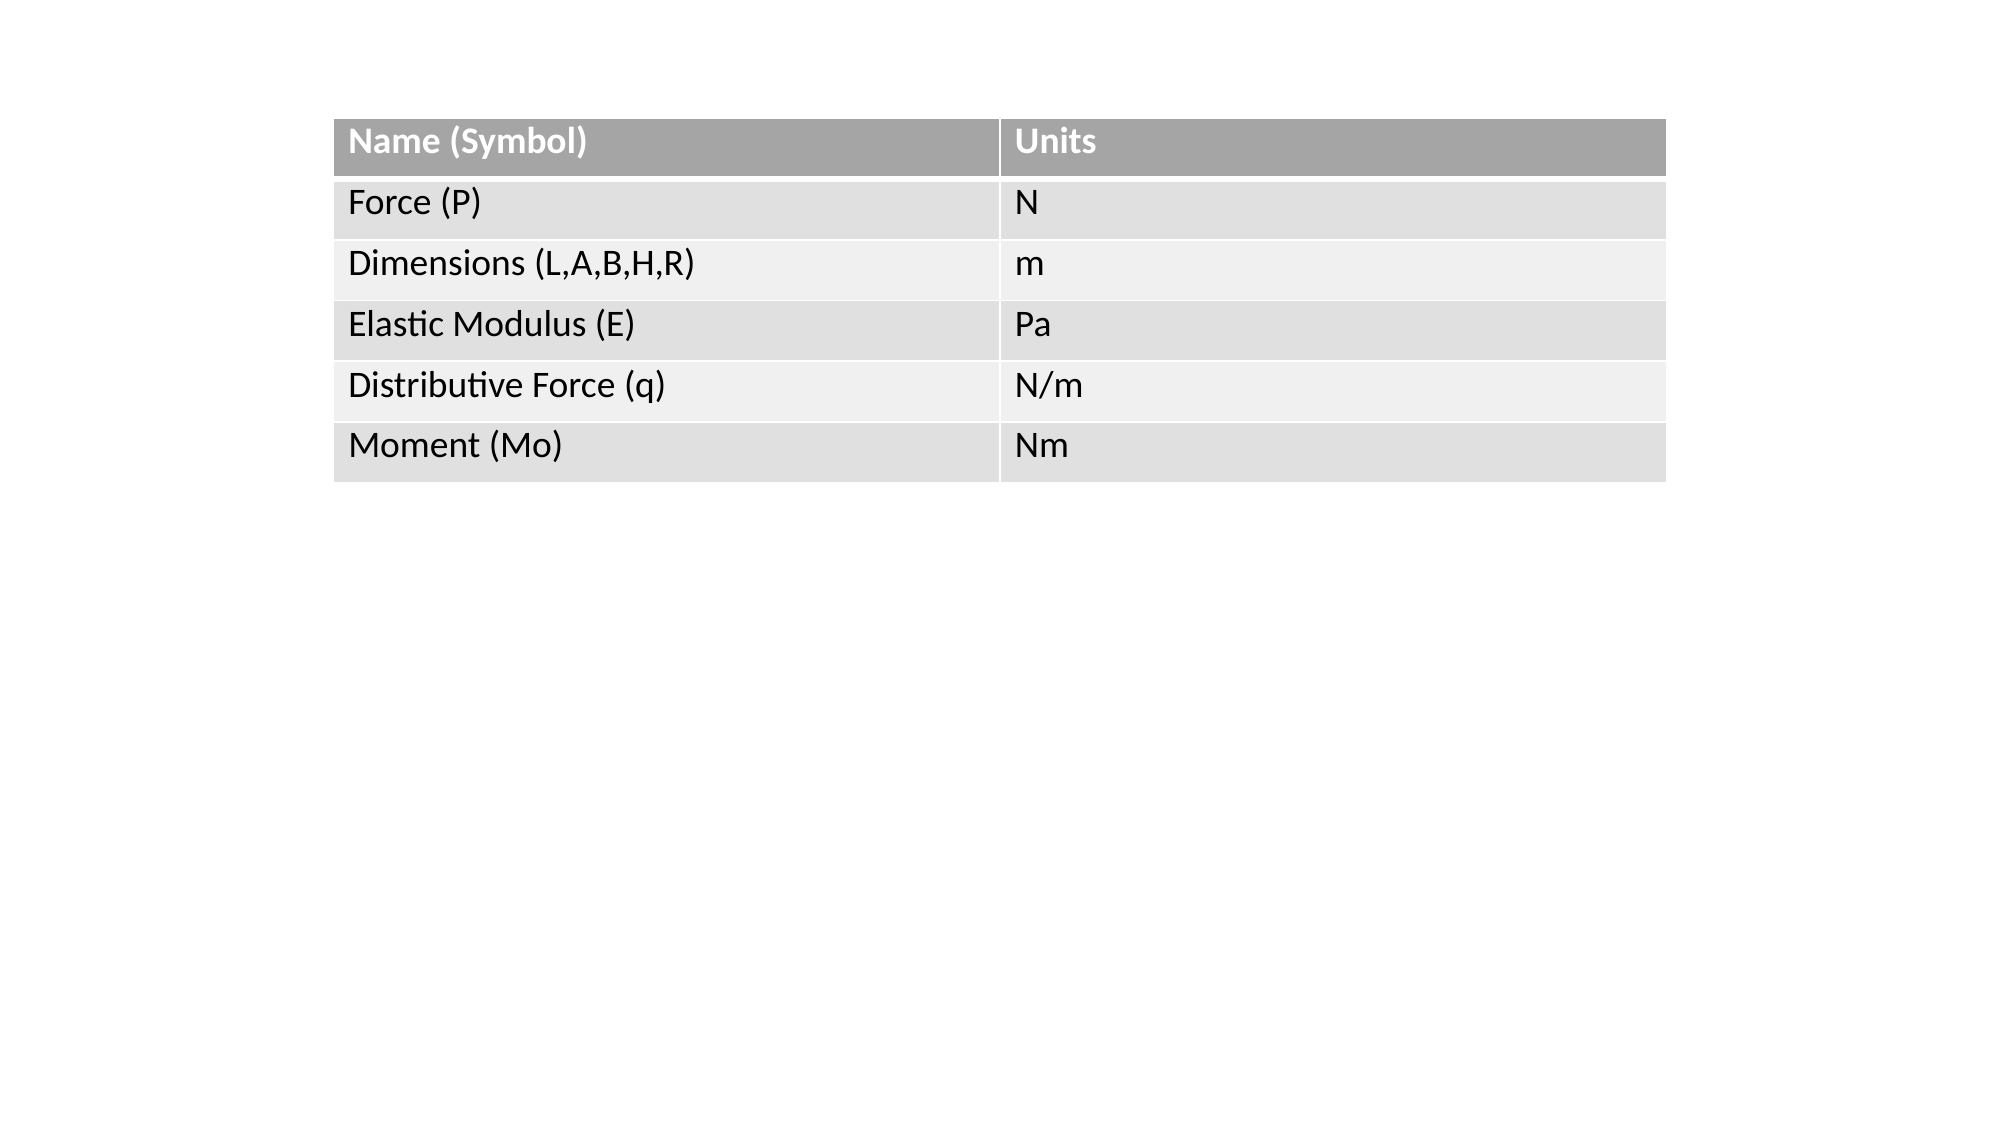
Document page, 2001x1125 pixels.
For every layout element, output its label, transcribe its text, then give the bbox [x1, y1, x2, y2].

table_cell Elastic Modulus (E) [334, 301, 999, 360]
table_cell Nm [1001, 423, 1666, 482]
table_cell Distributive Force (q) [334, 362, 999, 421]
table_cell Moment (Mo) [334, 423, 999, 482]
table_cell N [1001, 182, 1666, 239]
table_cell Pa [1001, 301, 1666, 360]
table_cell Dimensions (L,A,B,H,R) [334, 241, 999, 300]
table_header Name (Symbol) [334, 119, 999, 176]
table_cell Force (P) [334, 182, 999, 239]
table_cell m [1001, 241, 1666, 300]
table_cell N/m [1001, 362, 1666, 421]
table_header Units [1001, 119, 1666, 176]
